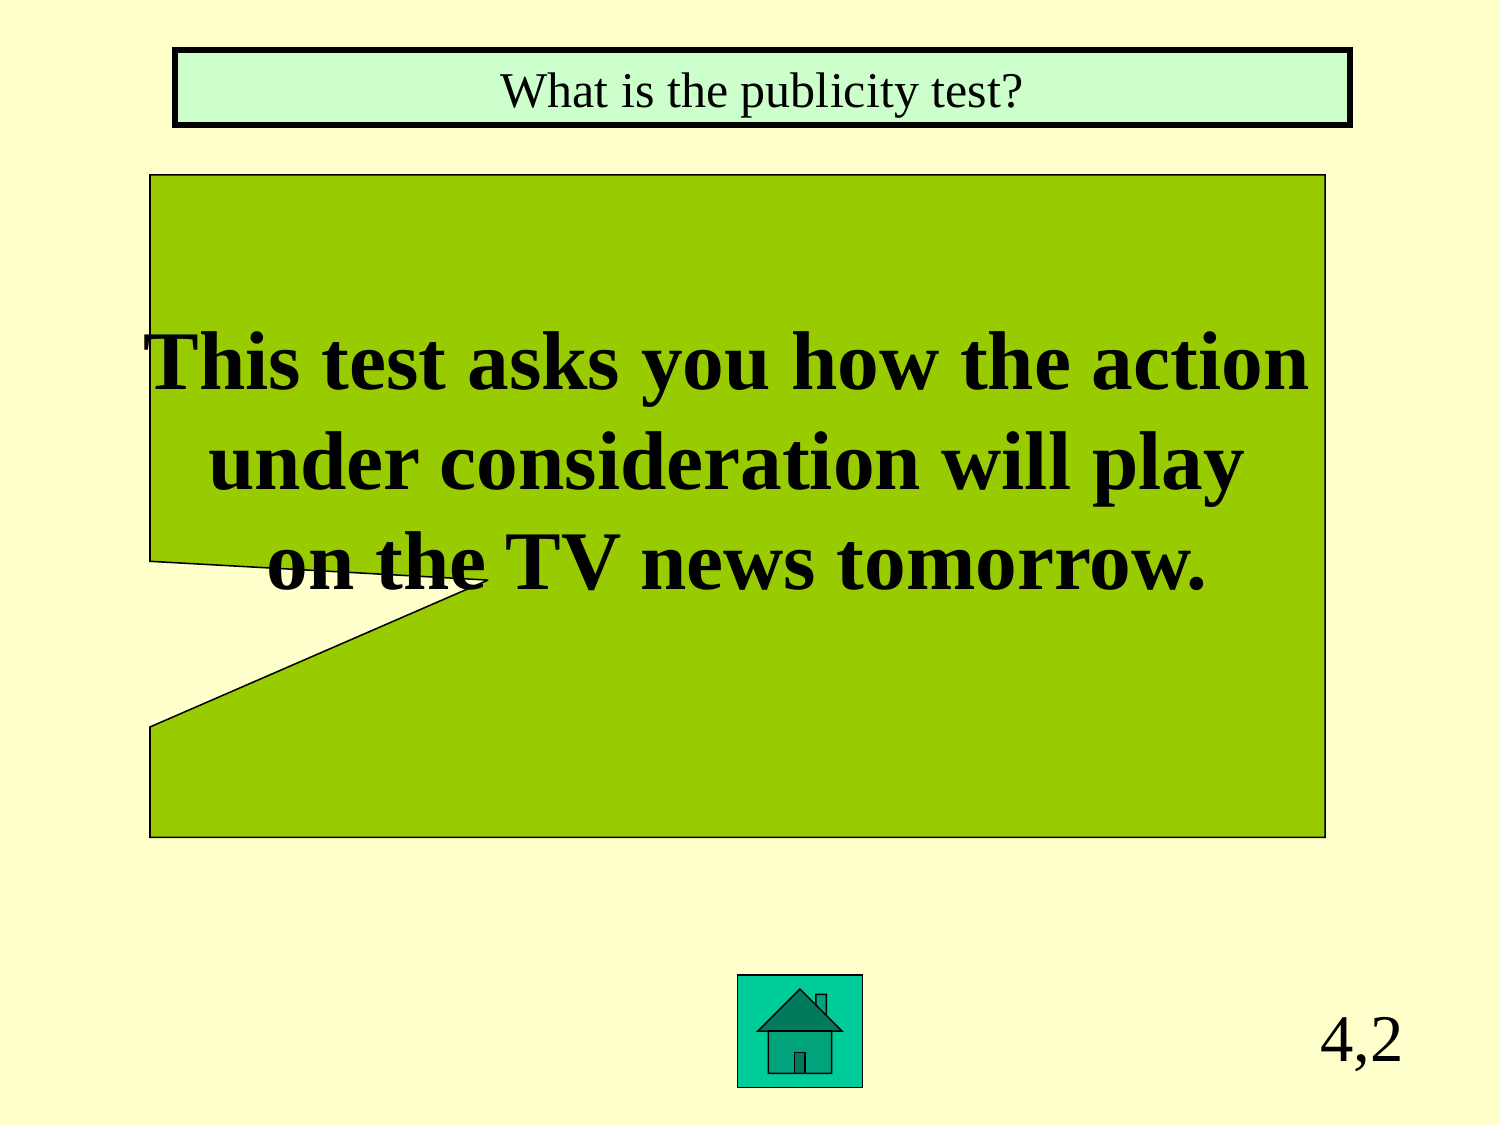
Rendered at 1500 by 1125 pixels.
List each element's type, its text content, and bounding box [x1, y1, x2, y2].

text_box This test asks you how the action under consideration will play on the TV news tomorrow. [150, 174, 1326, 838]
text_box [737, 975, 863, 1088]
subtitle 4,2 [1224, 987, 1500, 1125]
text_box What is the publicity test? [174, 49, 1350, 125]
